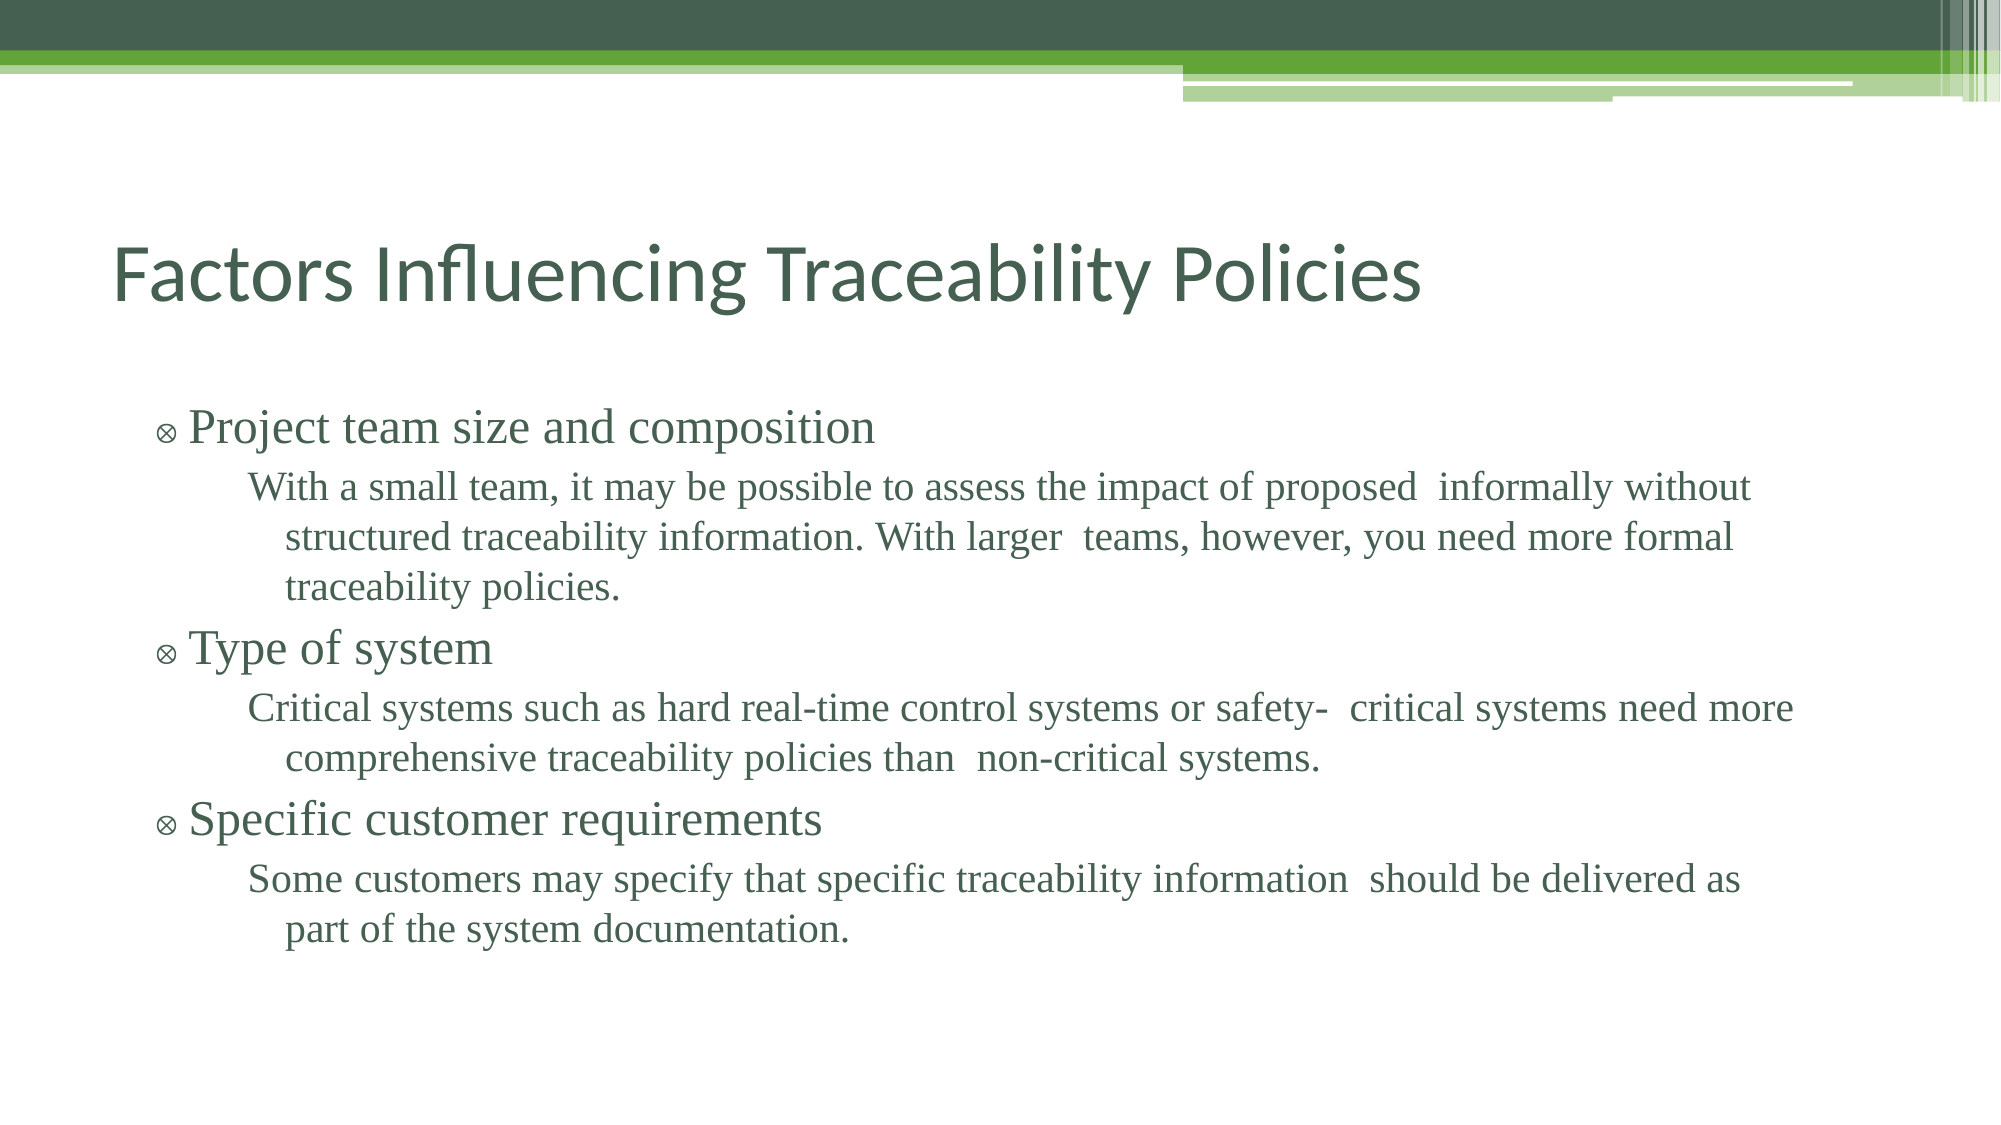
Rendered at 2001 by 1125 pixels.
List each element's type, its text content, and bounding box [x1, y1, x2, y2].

title Factors Influencing Traceability Policies [112, 217, 1888, 322]
list  Project team size and composition With a small team, it may be possible to assess the impact of proposed informally without structured traceability information. With larger teams, however, you need more formal traceability policies.  Type of system Critical systems such as hard real-time control systems or safety- critical systems need more comprehensive traceability policies than non-critical systems.  Specific customer requirements Some customers may specify that specific traceability information should be delivered as part of the system documentation. [112, 393, 1888, 1034]
